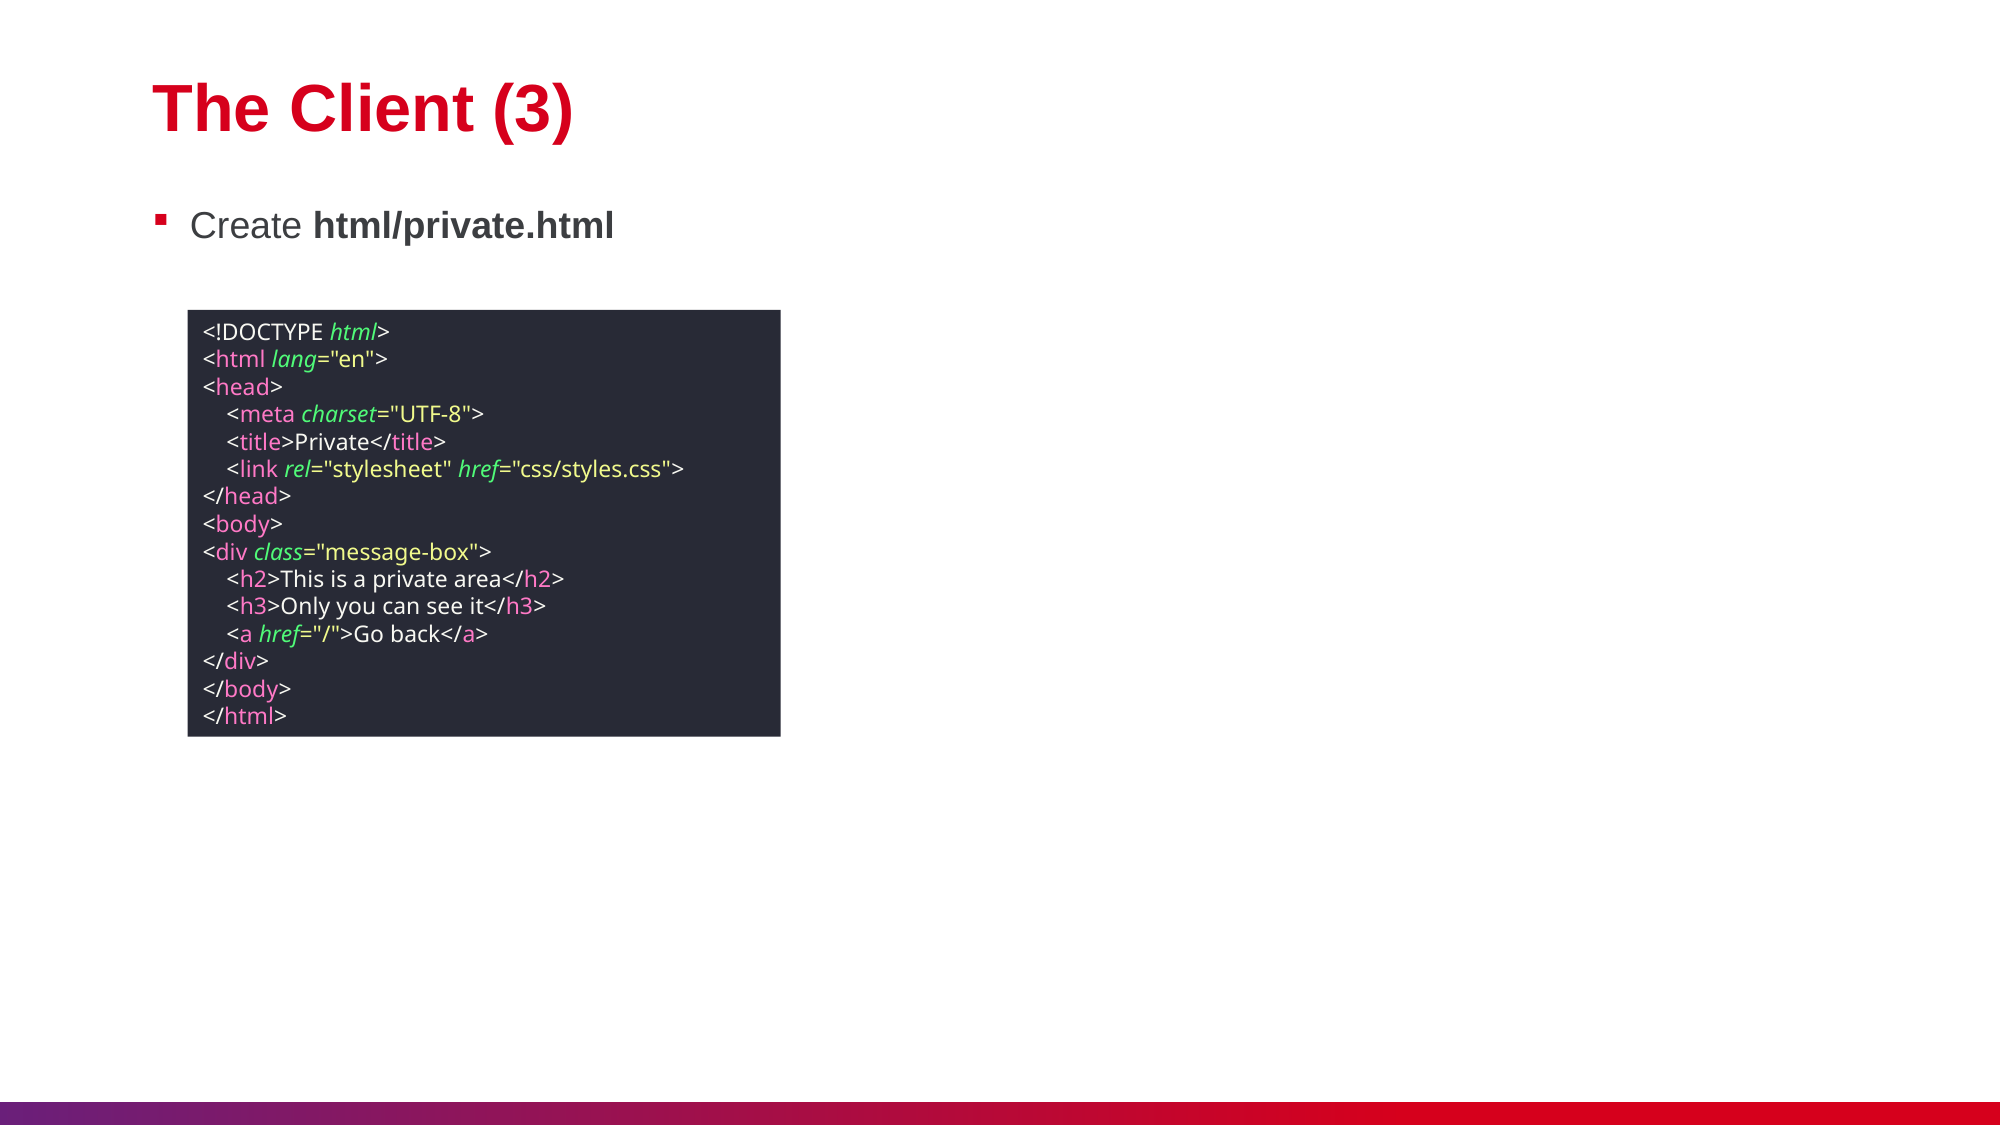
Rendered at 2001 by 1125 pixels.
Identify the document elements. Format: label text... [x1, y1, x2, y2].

list Create html/private.html [137, 198, 1826, 959]
text_box <!DOCTYPE html> <html lang="en"> <head> <meta charset="UTF-8"> <title>Private</title> <link rel="stylesheet" href="css/styles.css"> </head> <body> <div class="message-box"> <h2>This is a private area</h2> <h3>Only you can see it</h3> <a href="/">Go back</a> </div> </body> </html> [187, 309, 781, 737]
title The Client (3) [137, 66, 1826, 155]
